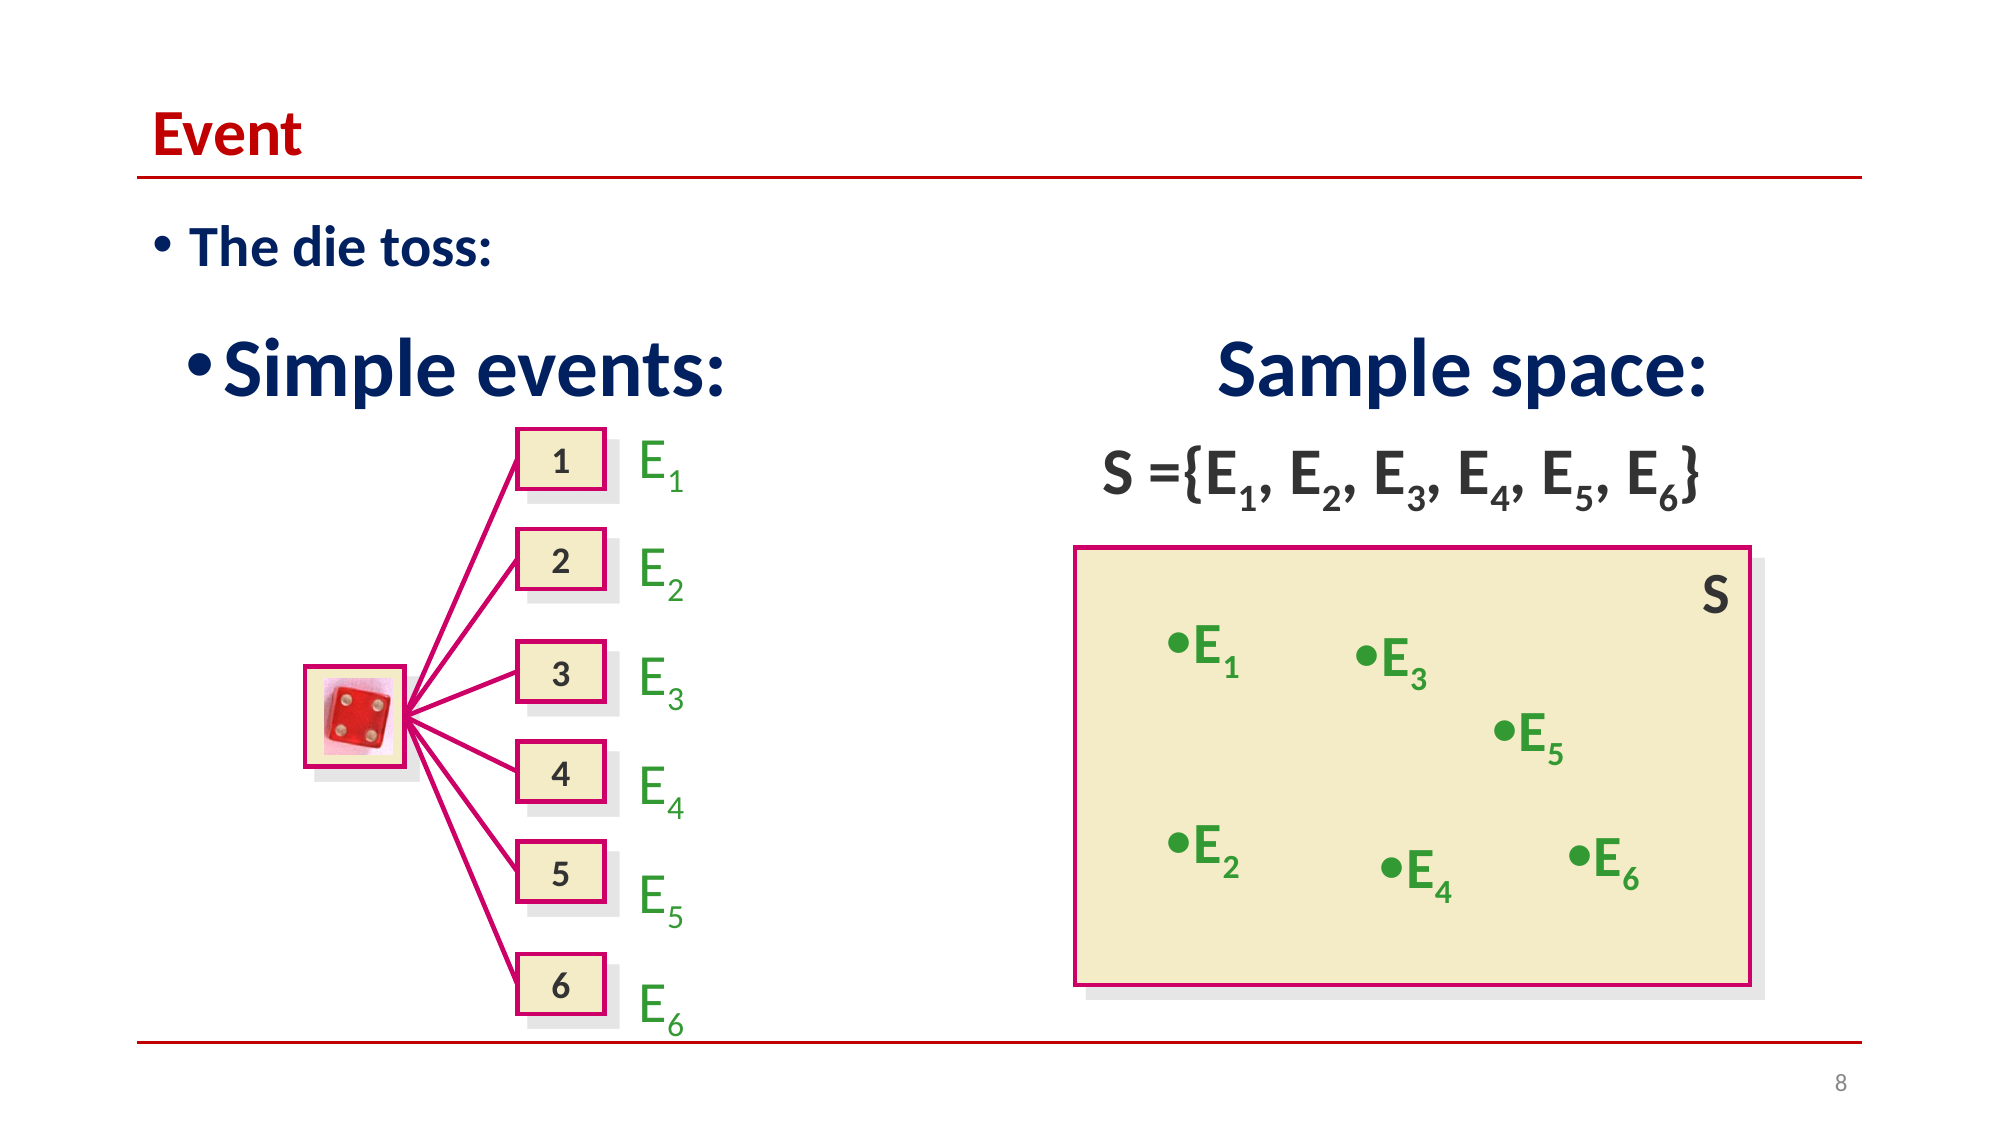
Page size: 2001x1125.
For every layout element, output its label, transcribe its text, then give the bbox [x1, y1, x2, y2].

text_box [1074, 547, 1751, 986]
text_box Simple events: Sample space: [170, 316, 1830, 449]
title Event [137, 90, 1863, 178]
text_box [304, 666, 398, 767]
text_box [404, 641, 606, 714]
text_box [404, 428, 606, 528]
list The die toss: [137, 208, 1388, 295]
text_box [404, 716, 606, 1034]
slide_number ‹#› [1412, 1051, 1863, 1111]
text_box E1 E2 E3 E4 E5 E6 [623, 412, 824, 1125]
text_box S ={E1, E2, E3, E4, E5, E6} [1087, 420, 1863, 527]
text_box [404, 528, 606, 641]
